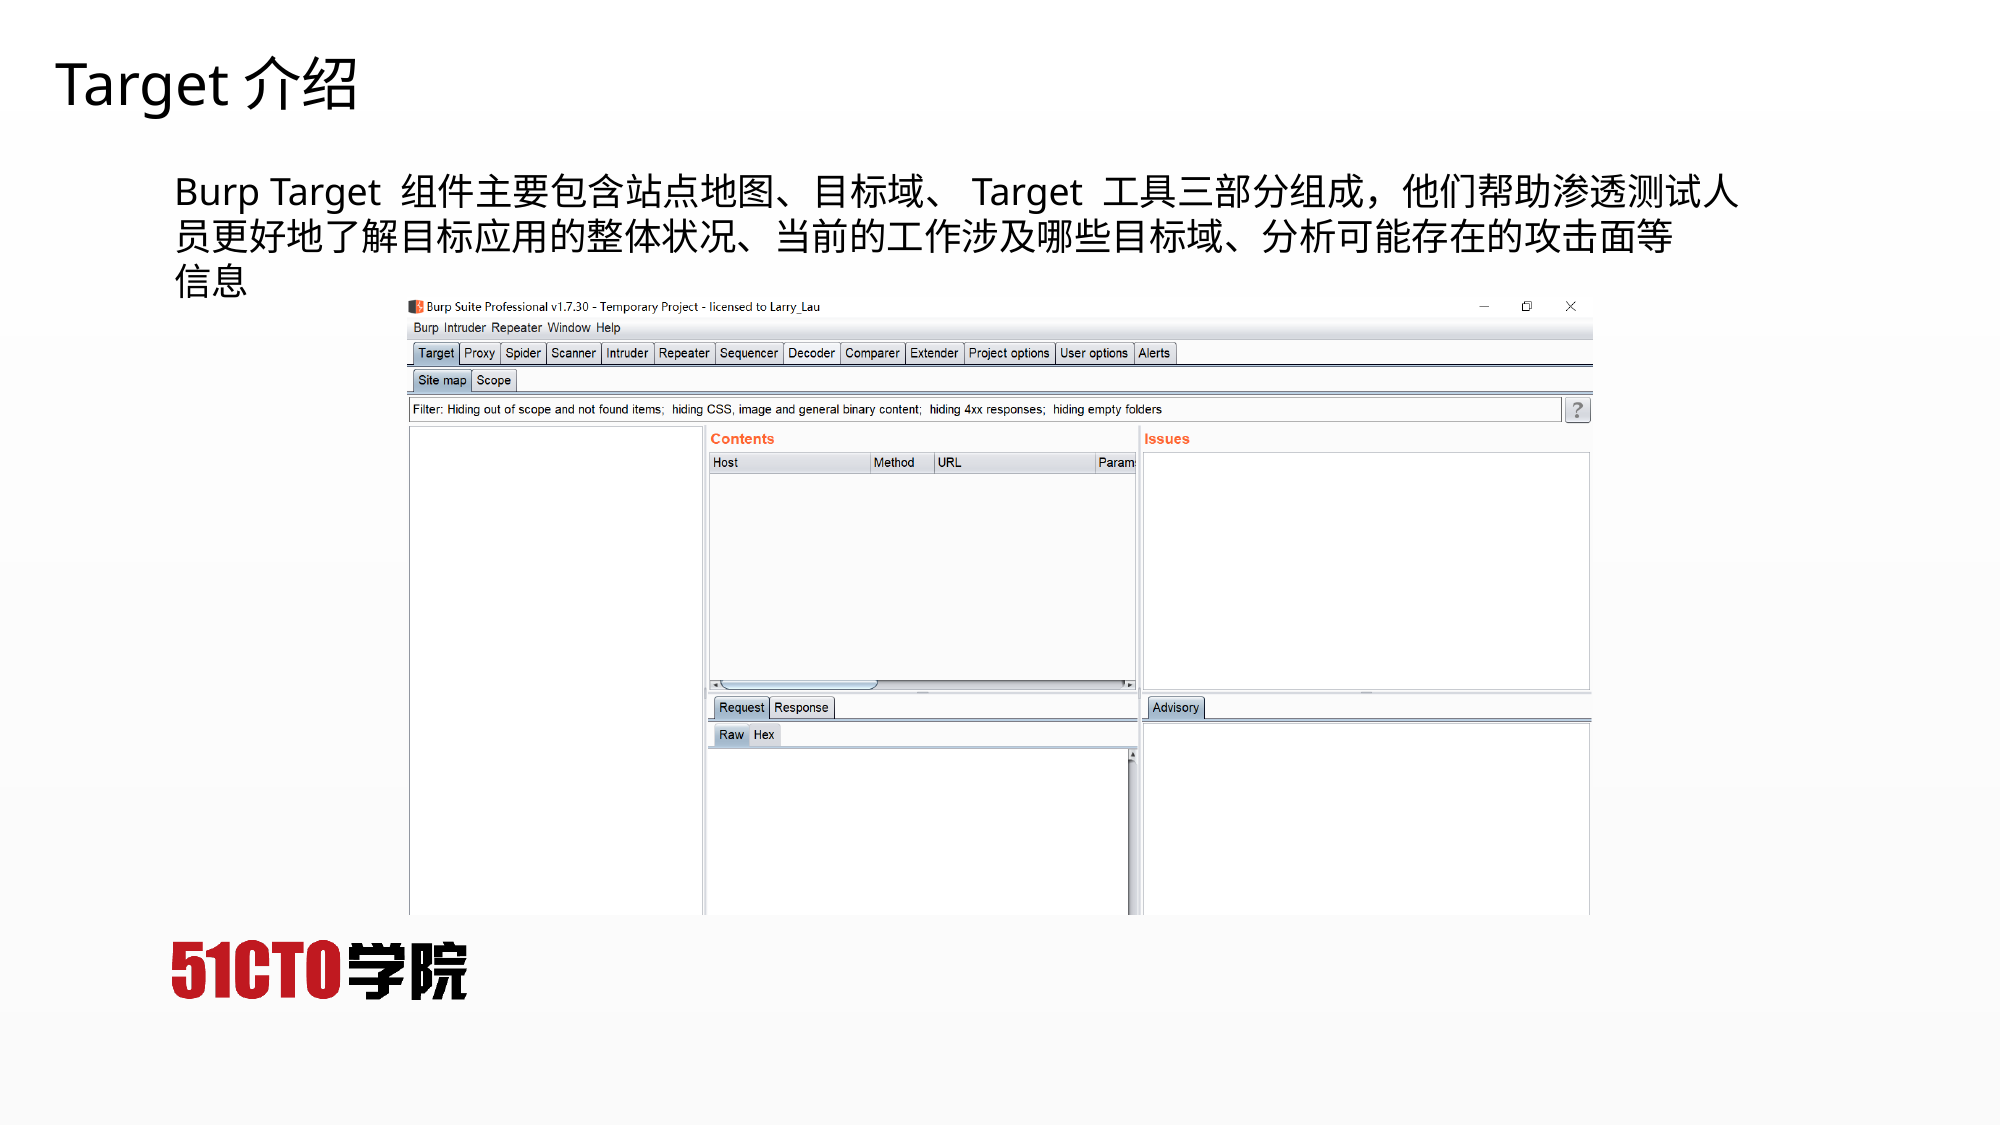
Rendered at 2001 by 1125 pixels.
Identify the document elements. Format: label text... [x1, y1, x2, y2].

text_box Target介绍 [40, 39, 987, 125]
text_box Burp Target 组件主要包含站点地图、目标域、Target 工具三部分组成，他们帮助渗透测试人 员更好地了解目标应用的整体状况、当前的工作涉及哪些目标域、分析可能存在的攻击面等 信息 [159, 160, 1841, 311]
picture [172, 940, 467, 1000]
picture [406, 297, 1593, 915]
